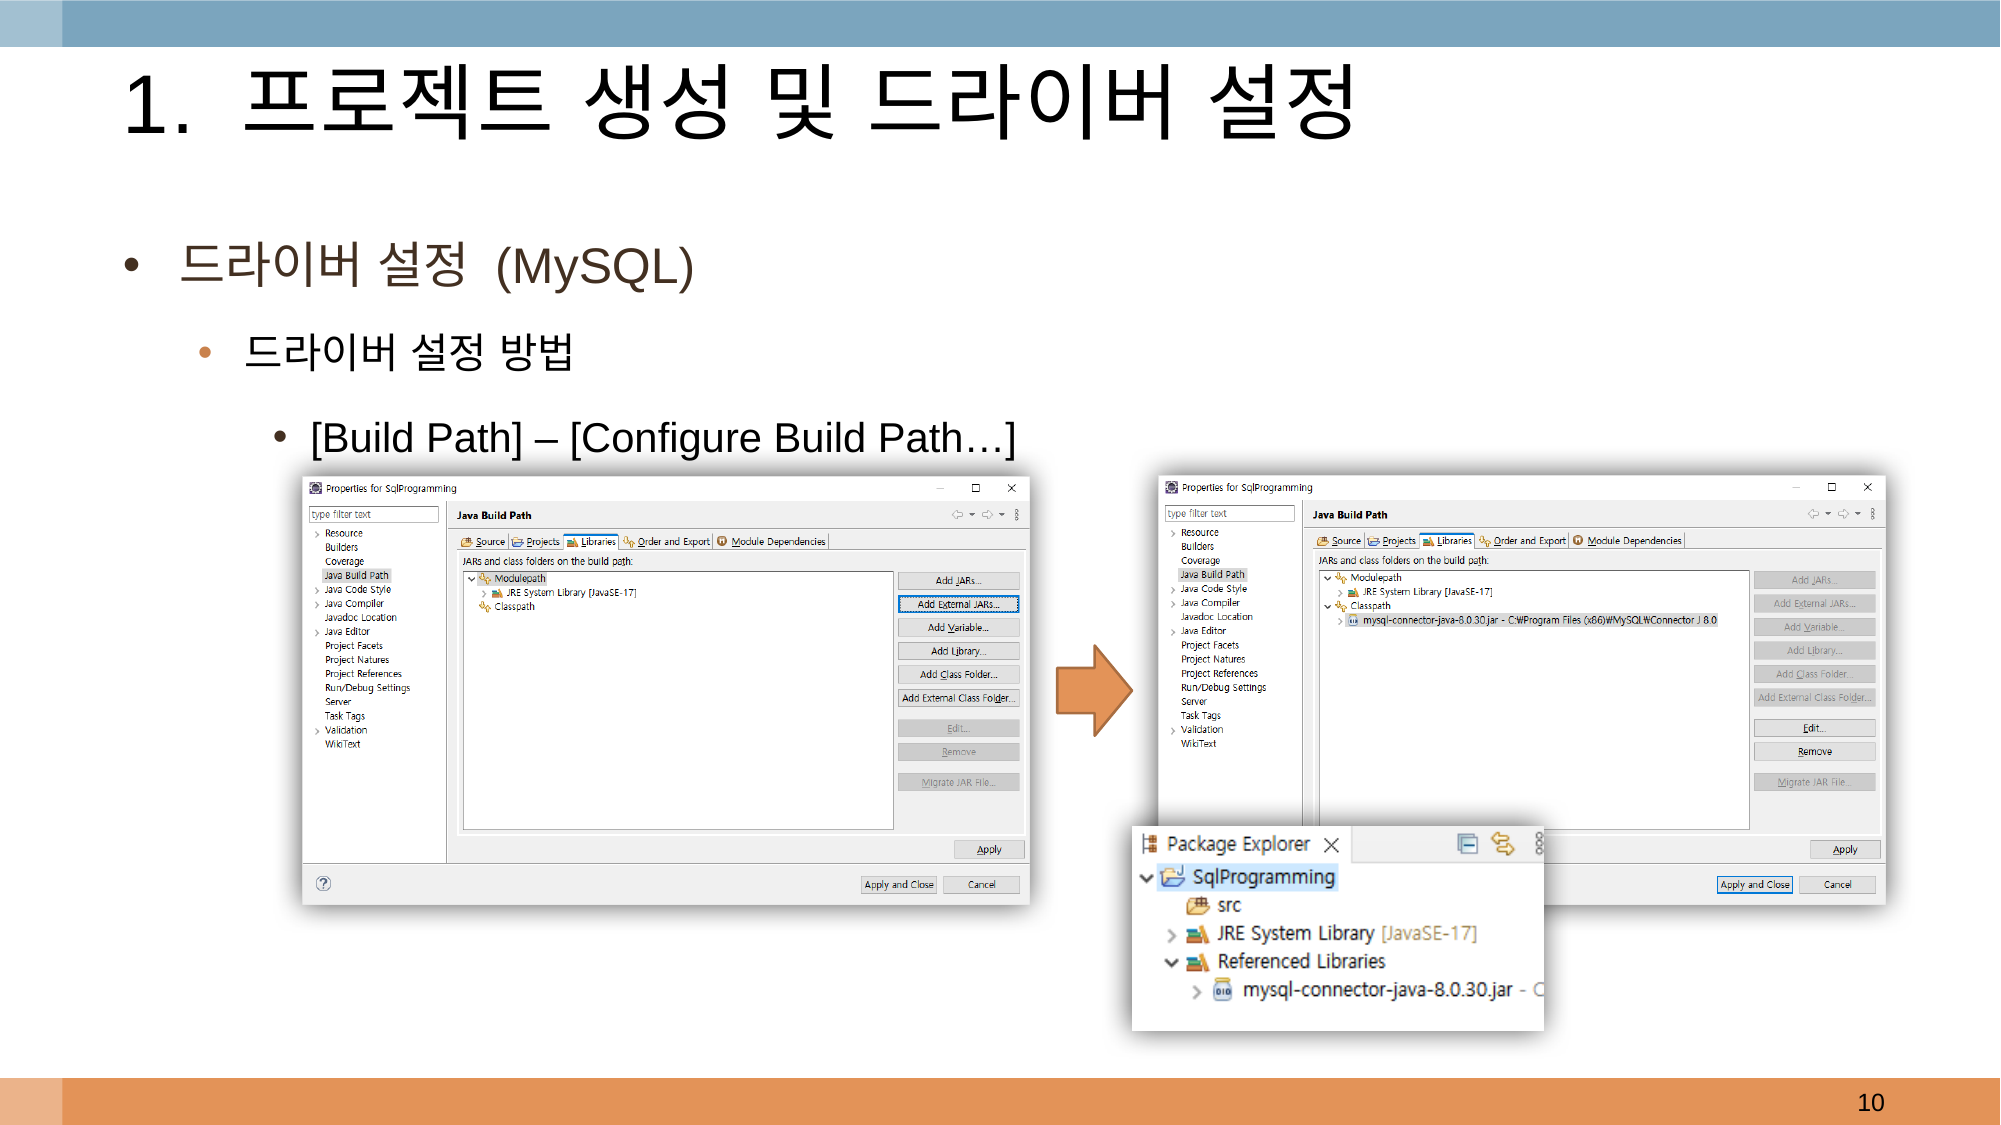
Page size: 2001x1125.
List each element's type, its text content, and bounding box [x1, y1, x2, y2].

list 드라이버 설정 (MySQL) 드라이버 설정 방법 [Build Path] – [Configure Build Path…] [108, 196, 1886, 1071]
title 1. 프로젝트 생성 및 드라이버 설정 [108, 43, 1916, 173]
picture [302, 476, 1030, 906]
text_box [1055, 644, 1134, 737]
slide_number 10 [1433, 1078, 1900, 1125]
picture [1131, 475, 1886, 1032]
